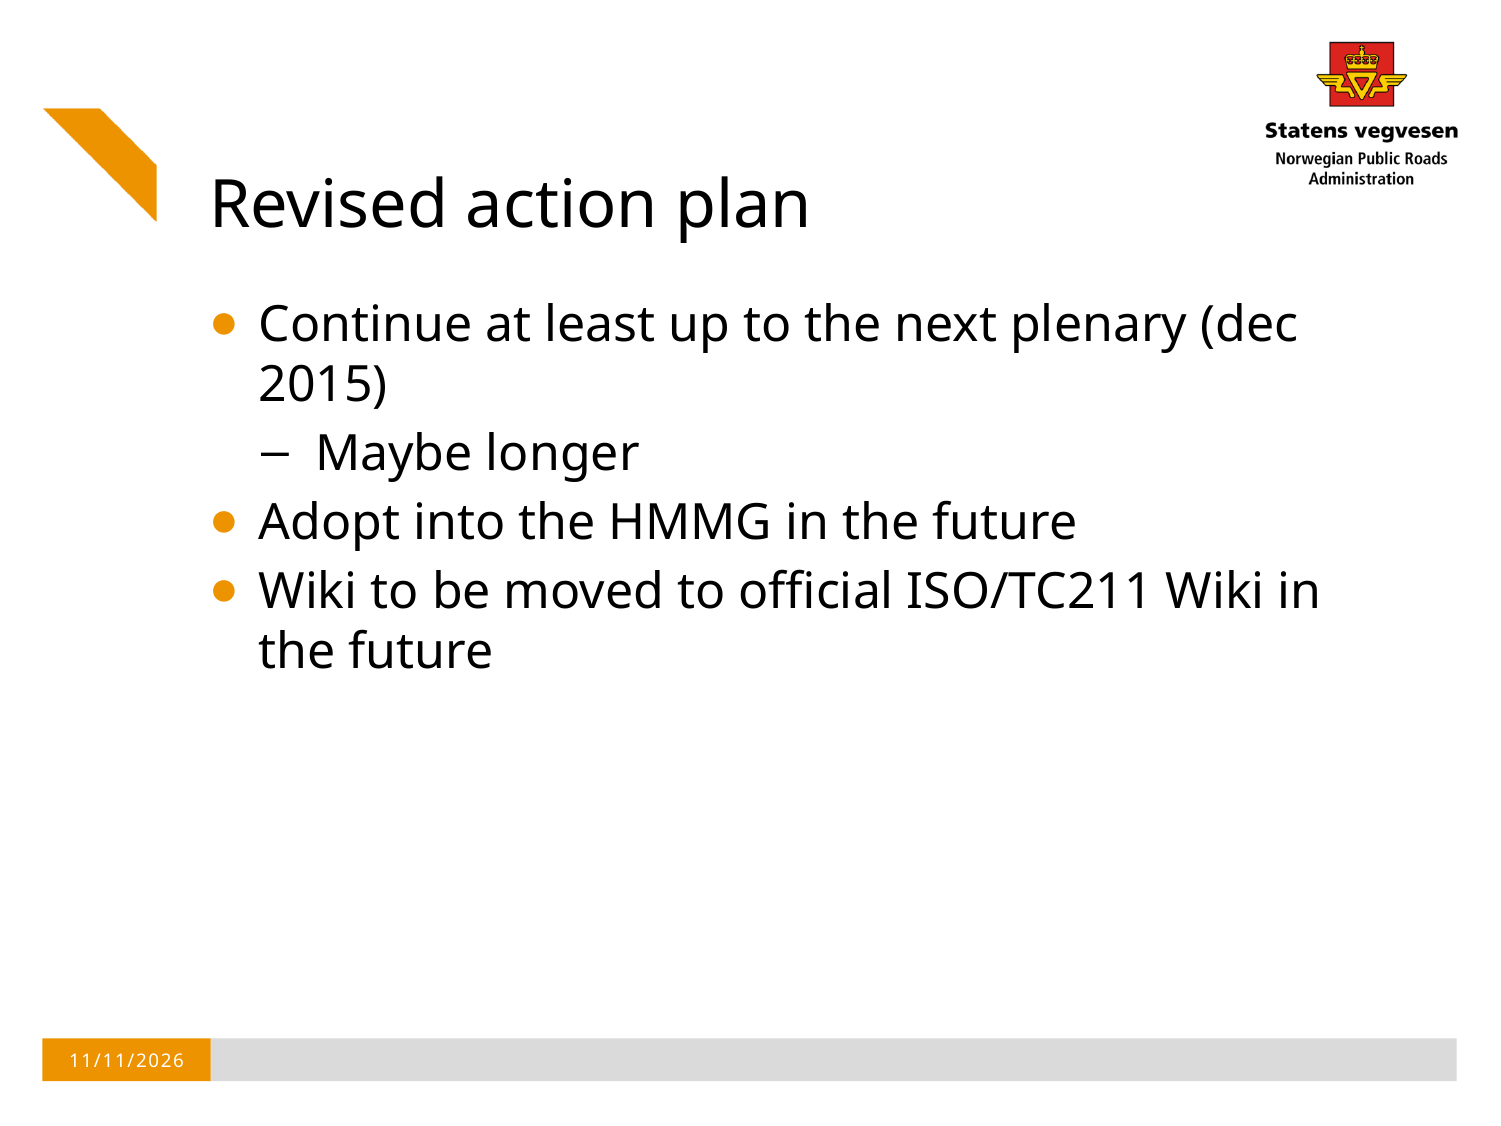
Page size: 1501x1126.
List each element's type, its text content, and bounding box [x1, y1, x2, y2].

title Revised action plan [209, 160, 1358, 251]
picture [1265, 41, 1458, 185]
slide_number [42, 1047, 211, 1076]
picture [0, 0, 167, 230]
list Continue at least up to the next plenary (dec 2015) Maybe longer Adopt into the HMMG in the future Wiki to be moved to official ISO/TC211 Wiki in the future [208, 291, 1358, 997]
